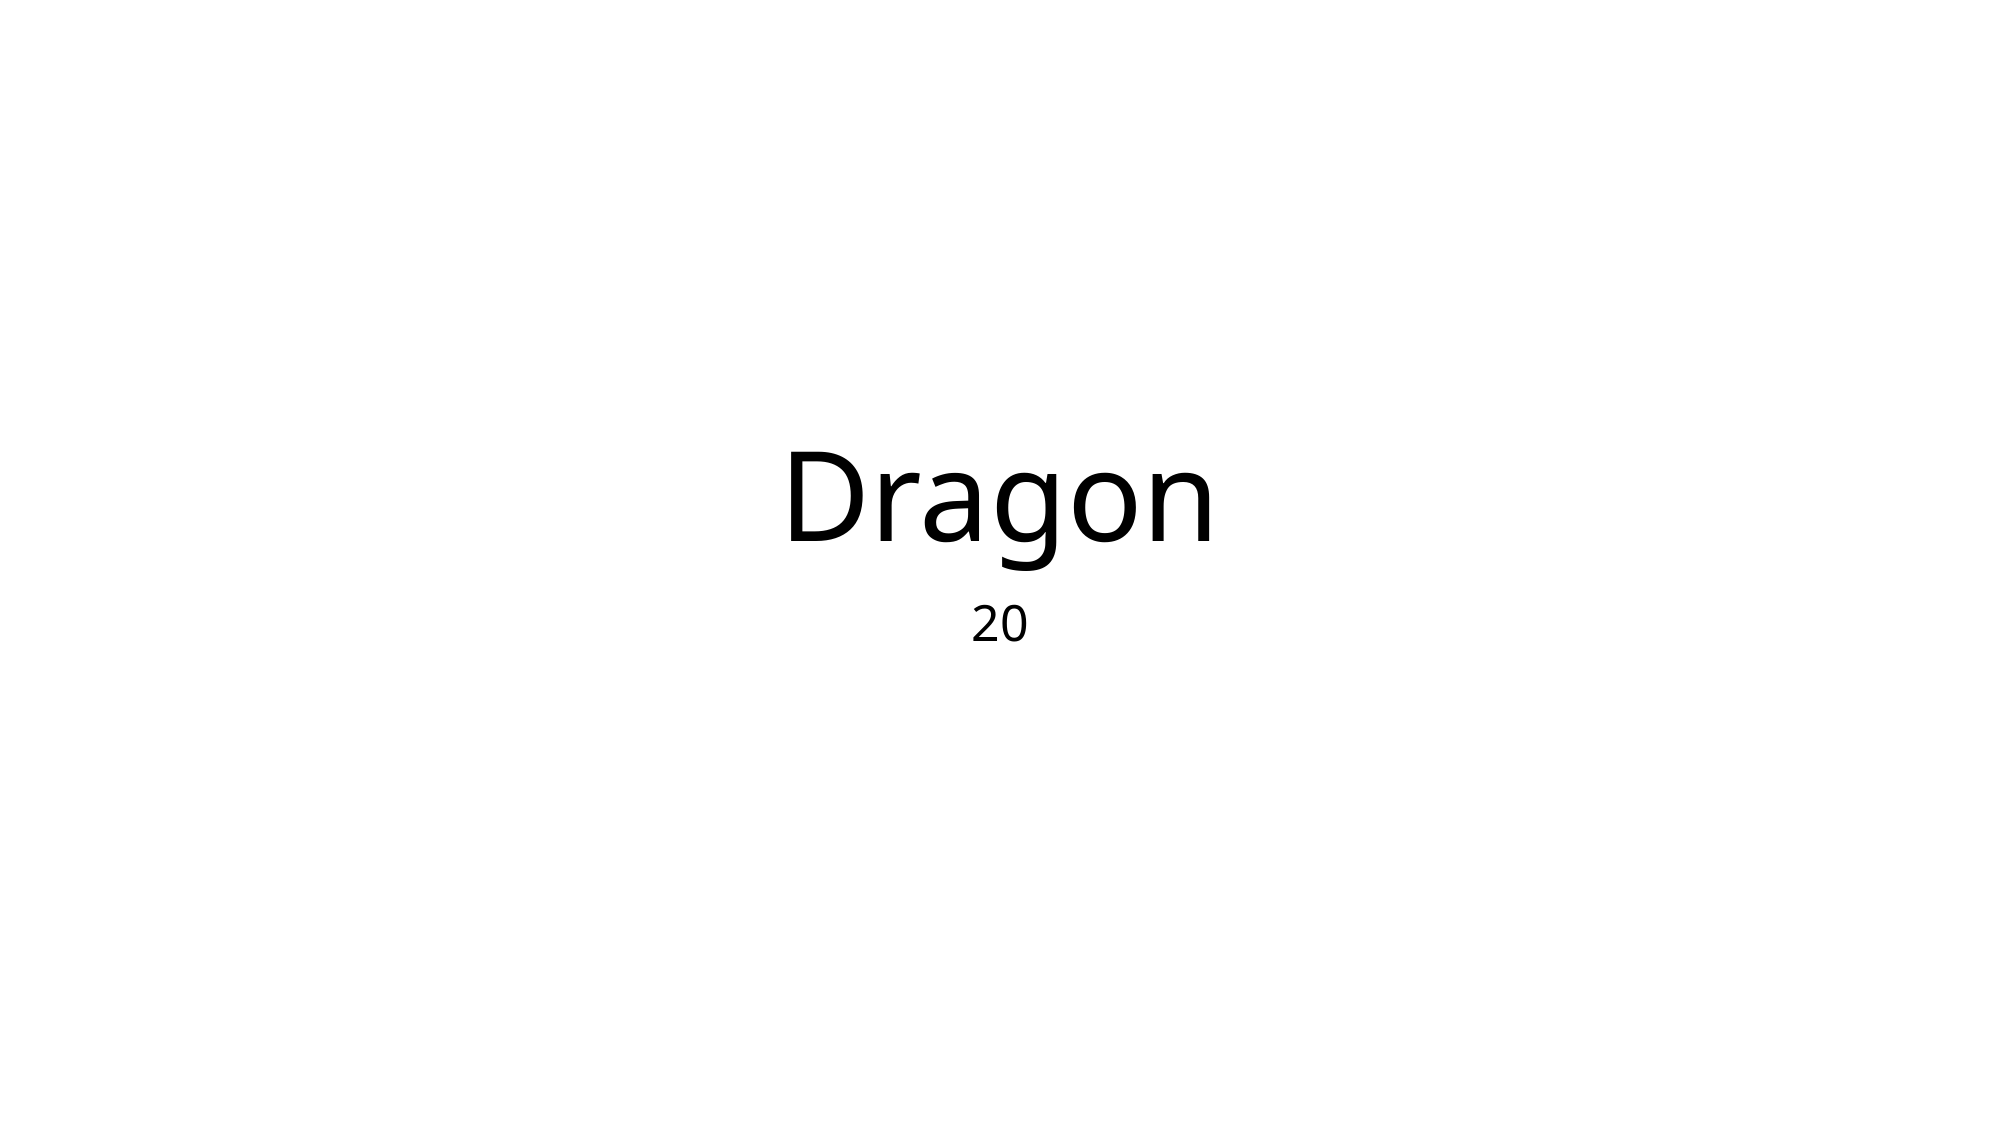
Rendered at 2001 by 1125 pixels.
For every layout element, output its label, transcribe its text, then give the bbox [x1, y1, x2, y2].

title Dragon [249, 184, 1750, 576]
subtitle 20 [249, 590, 1750, 863]
